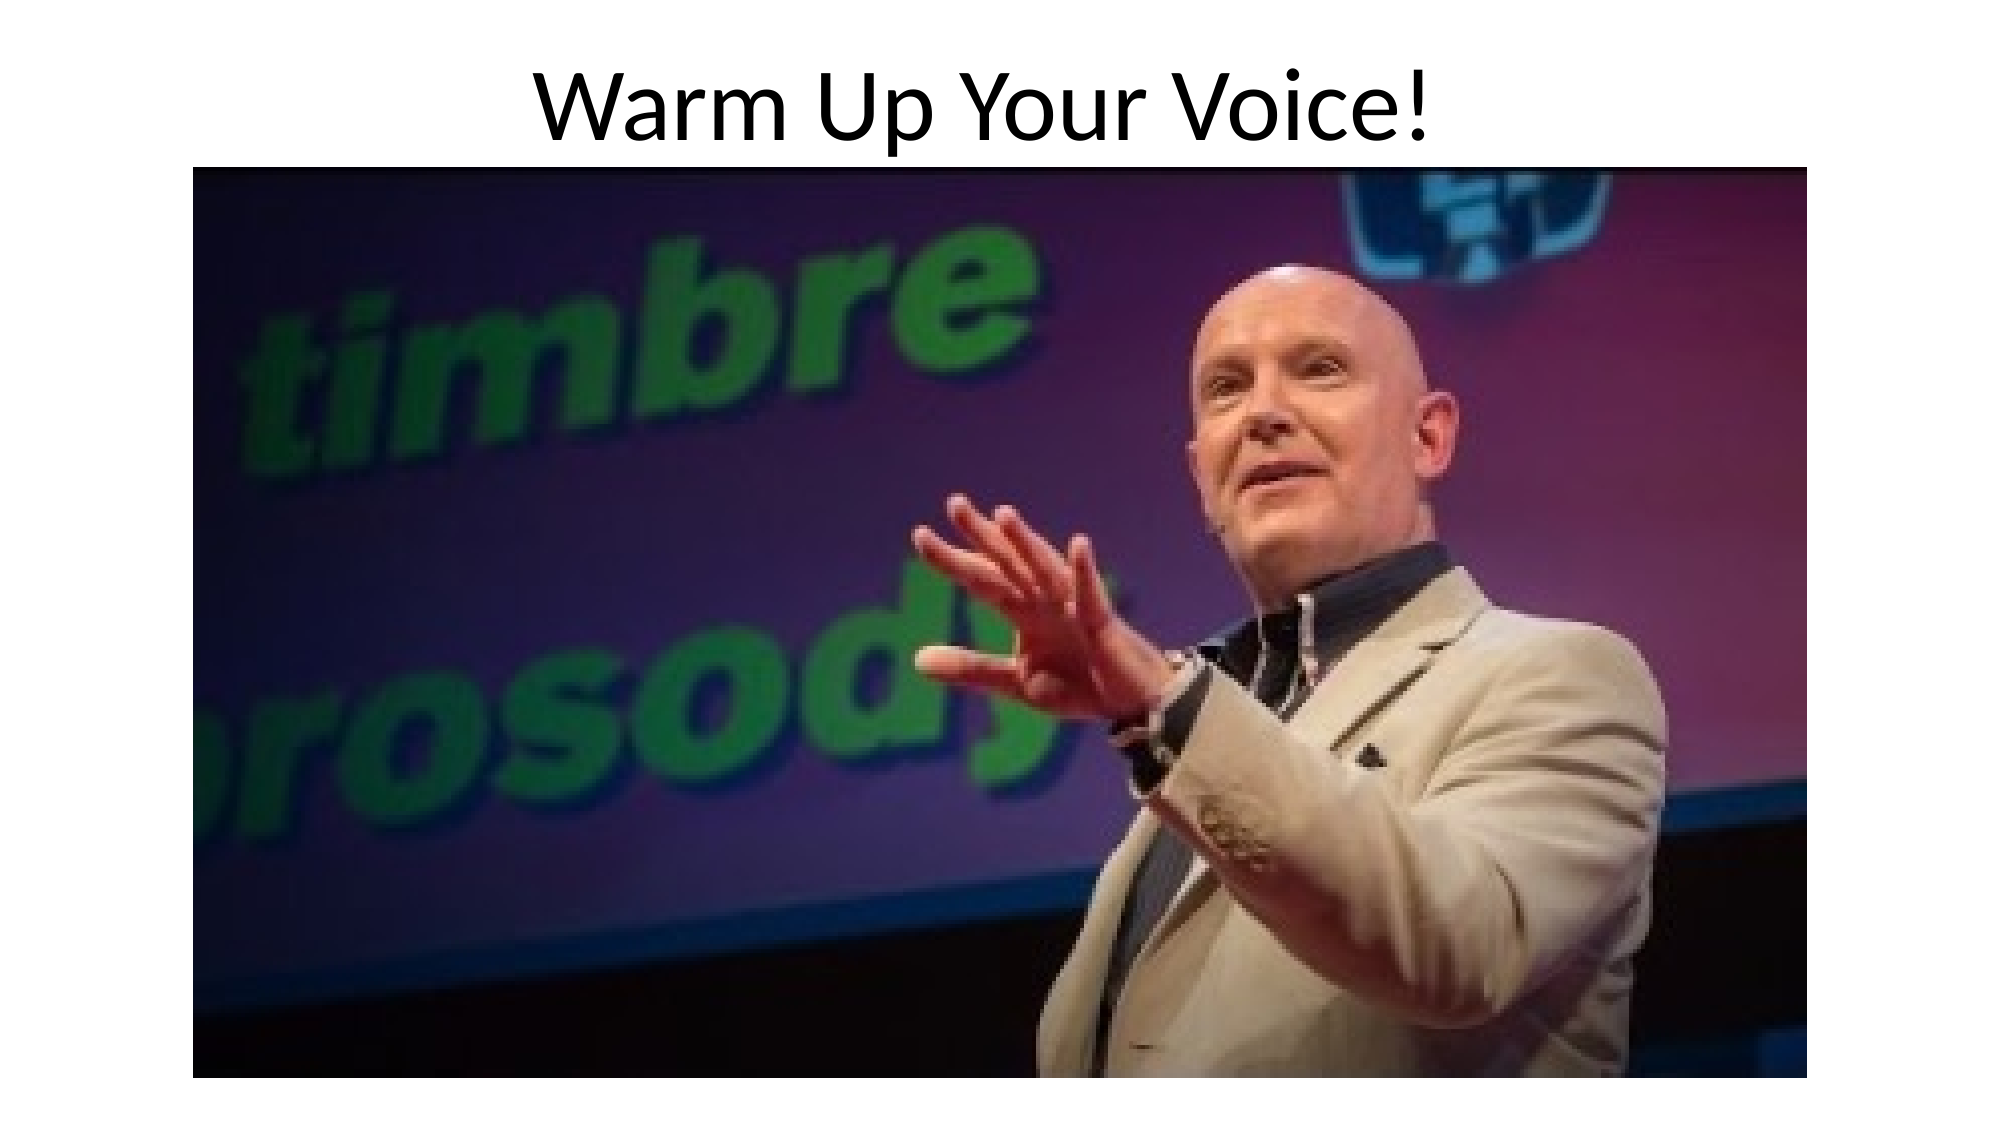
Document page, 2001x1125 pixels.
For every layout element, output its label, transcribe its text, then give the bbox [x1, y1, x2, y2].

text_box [192, 166, 1808, 1079]
text_box Warm Up Your Voice! [517, 28, 1451, 166]
